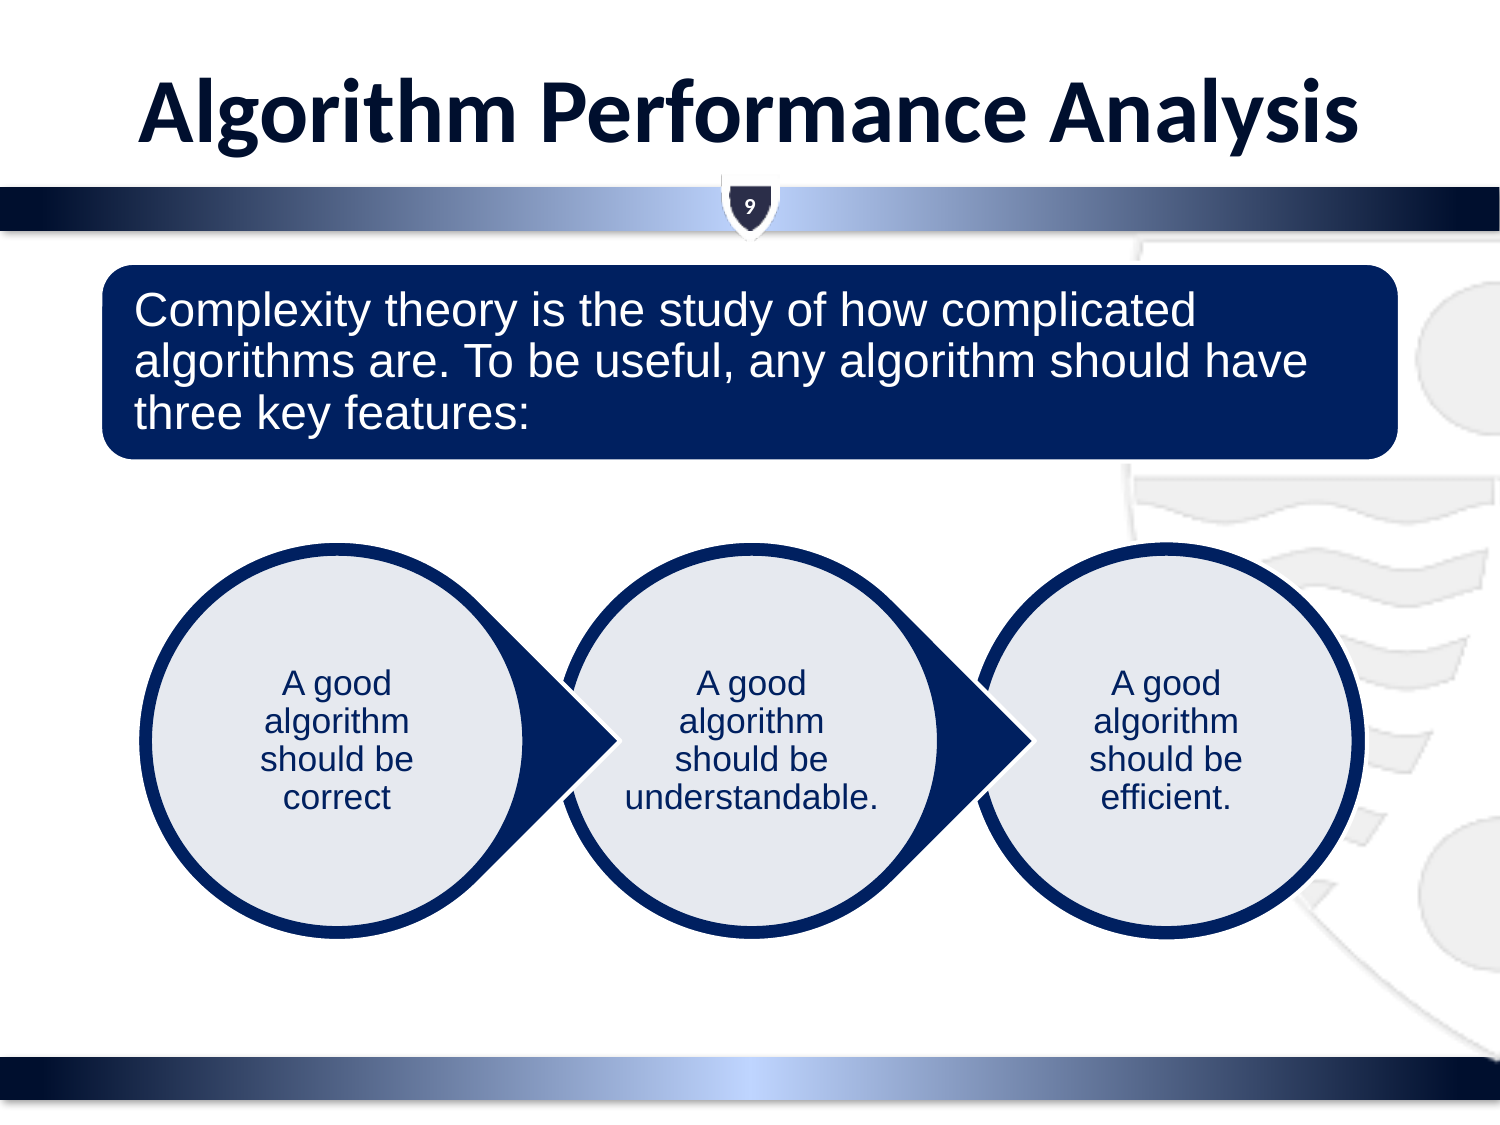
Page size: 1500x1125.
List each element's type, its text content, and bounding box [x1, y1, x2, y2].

title Algorithm Performance Analysis [75, 12, 1425, 200]
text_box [99, 262, 1401, 387]
picture [720, 235, 780, 242]
slide_number 9 [718, 174, 782, 235]
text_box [0, 388, 1422, 1094]
